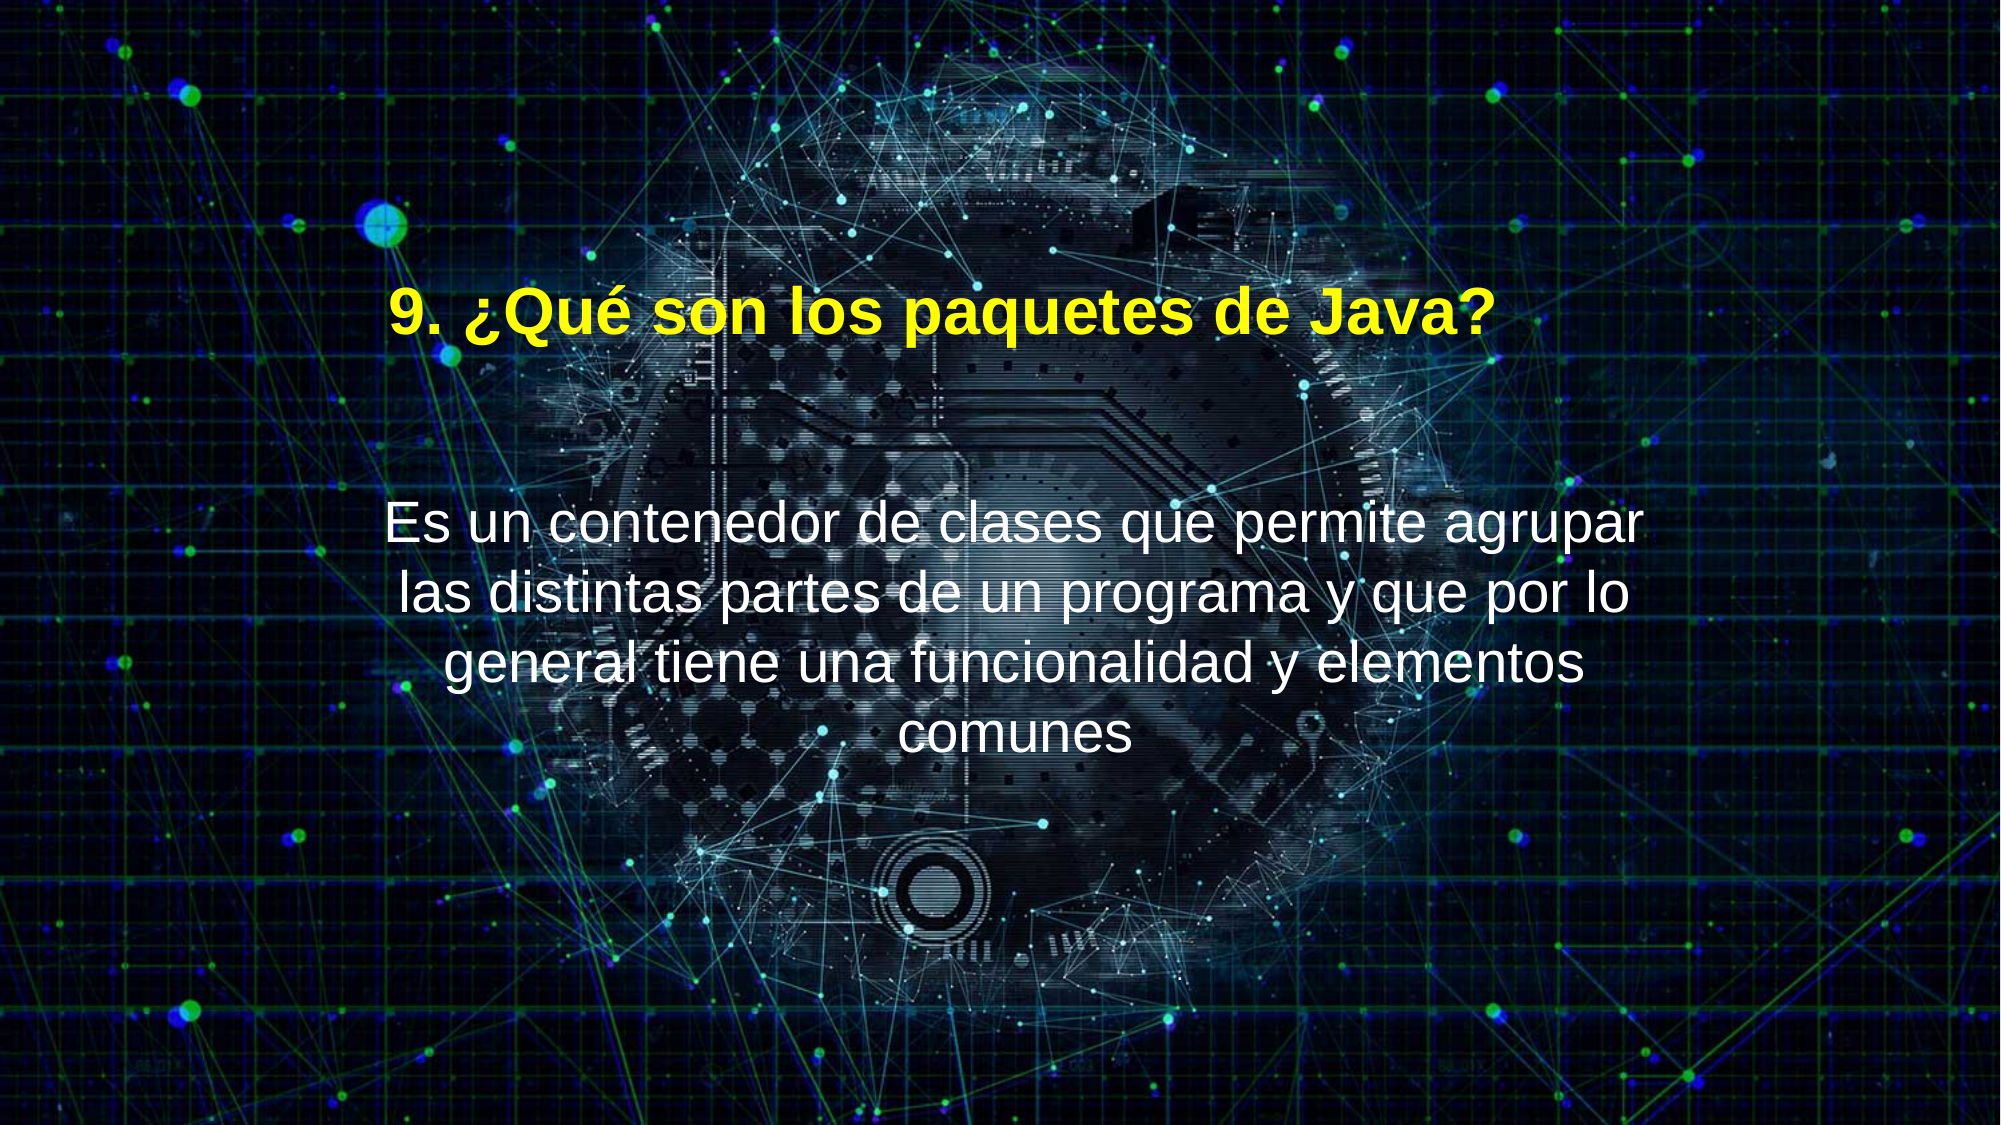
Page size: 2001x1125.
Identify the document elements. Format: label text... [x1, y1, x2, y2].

text_box Es un contenedor de clases que permite agrupar las distintas partes de un programa y que por lo general tiene una funcionalidad y elementos comunes [333, 476, 1698, 842]
text_box 9. ¿Qué son los paquetes de Java? [370, 260, 1698, 355]
text_box . [1161, 948, 1927, 994]
picture [0, 0, 2001, 1125]
